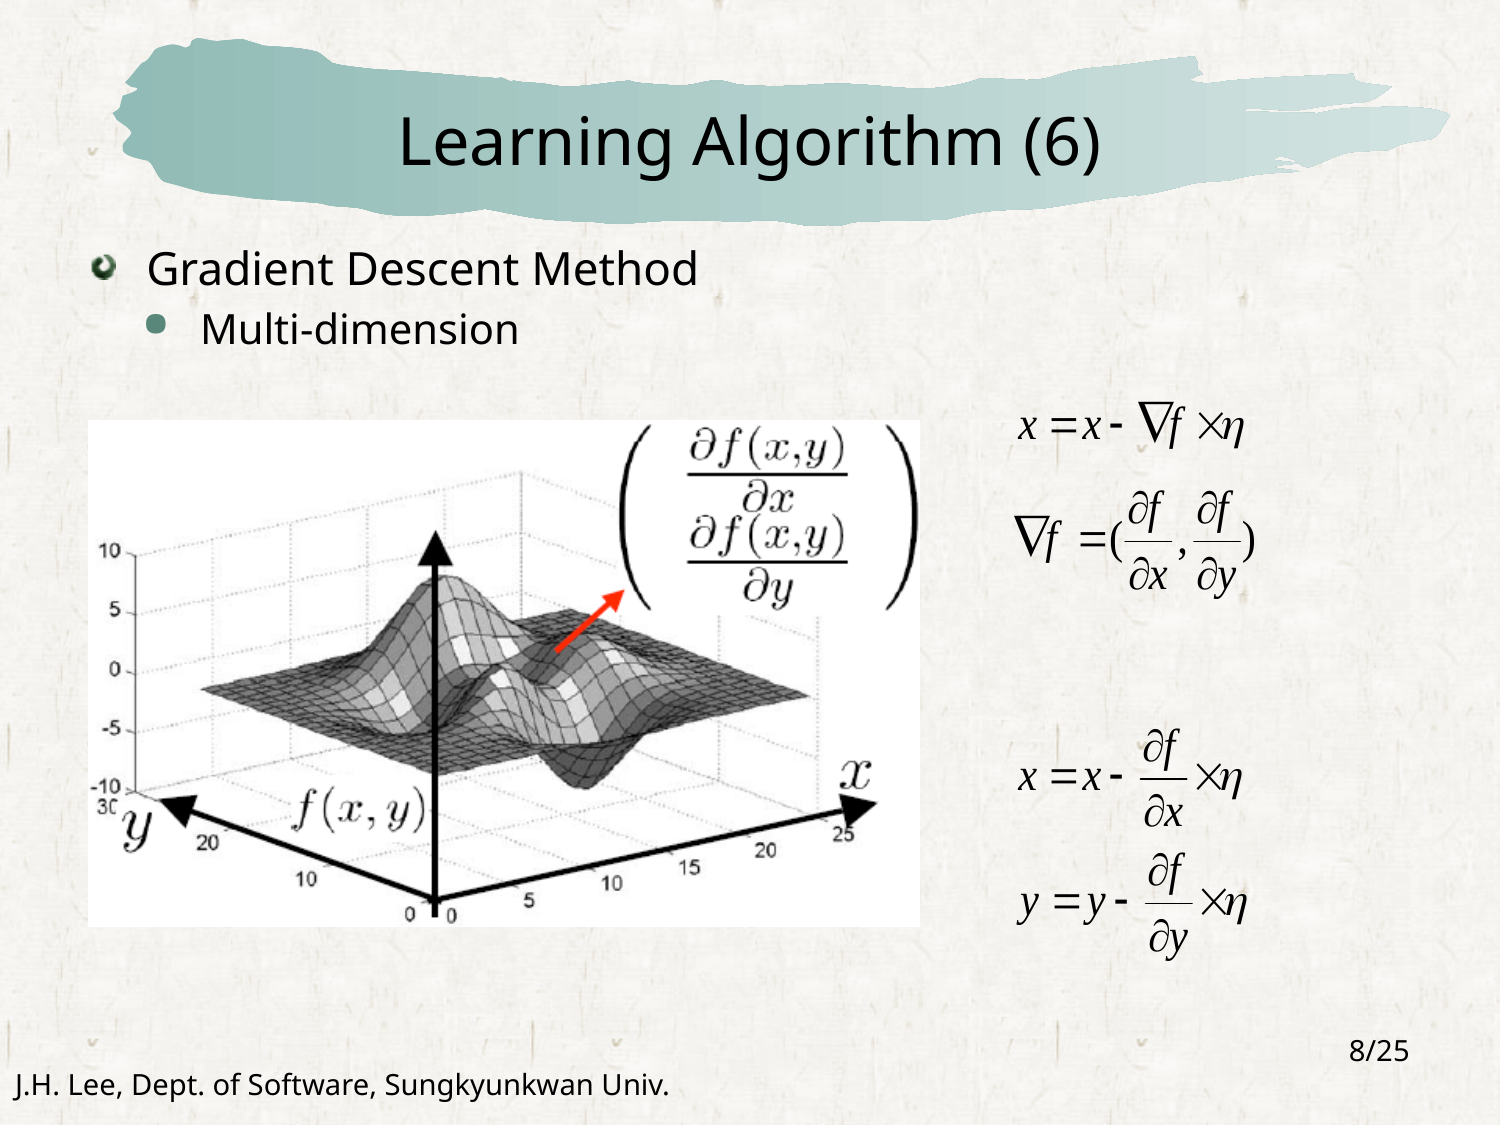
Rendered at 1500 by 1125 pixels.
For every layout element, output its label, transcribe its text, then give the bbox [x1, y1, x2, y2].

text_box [1009, 385, 1255, 460]
footer J.H. Lee, Dept. of Software, Sungkyunkwan Univ. [0, 1058, 762, 1102]
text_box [1009, 715, 1258, 972]
picture [0, 0, 1500, 1125]
title Learning Algorithm (6) [75, 45, 1425, 231]
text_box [1009, 479, 1266, 608]
list Gradient Descent Method Multi-dimension [75, 231, 1425, 1005]
slide_number 8/25 [1074, 1024, 1426, 1103]
